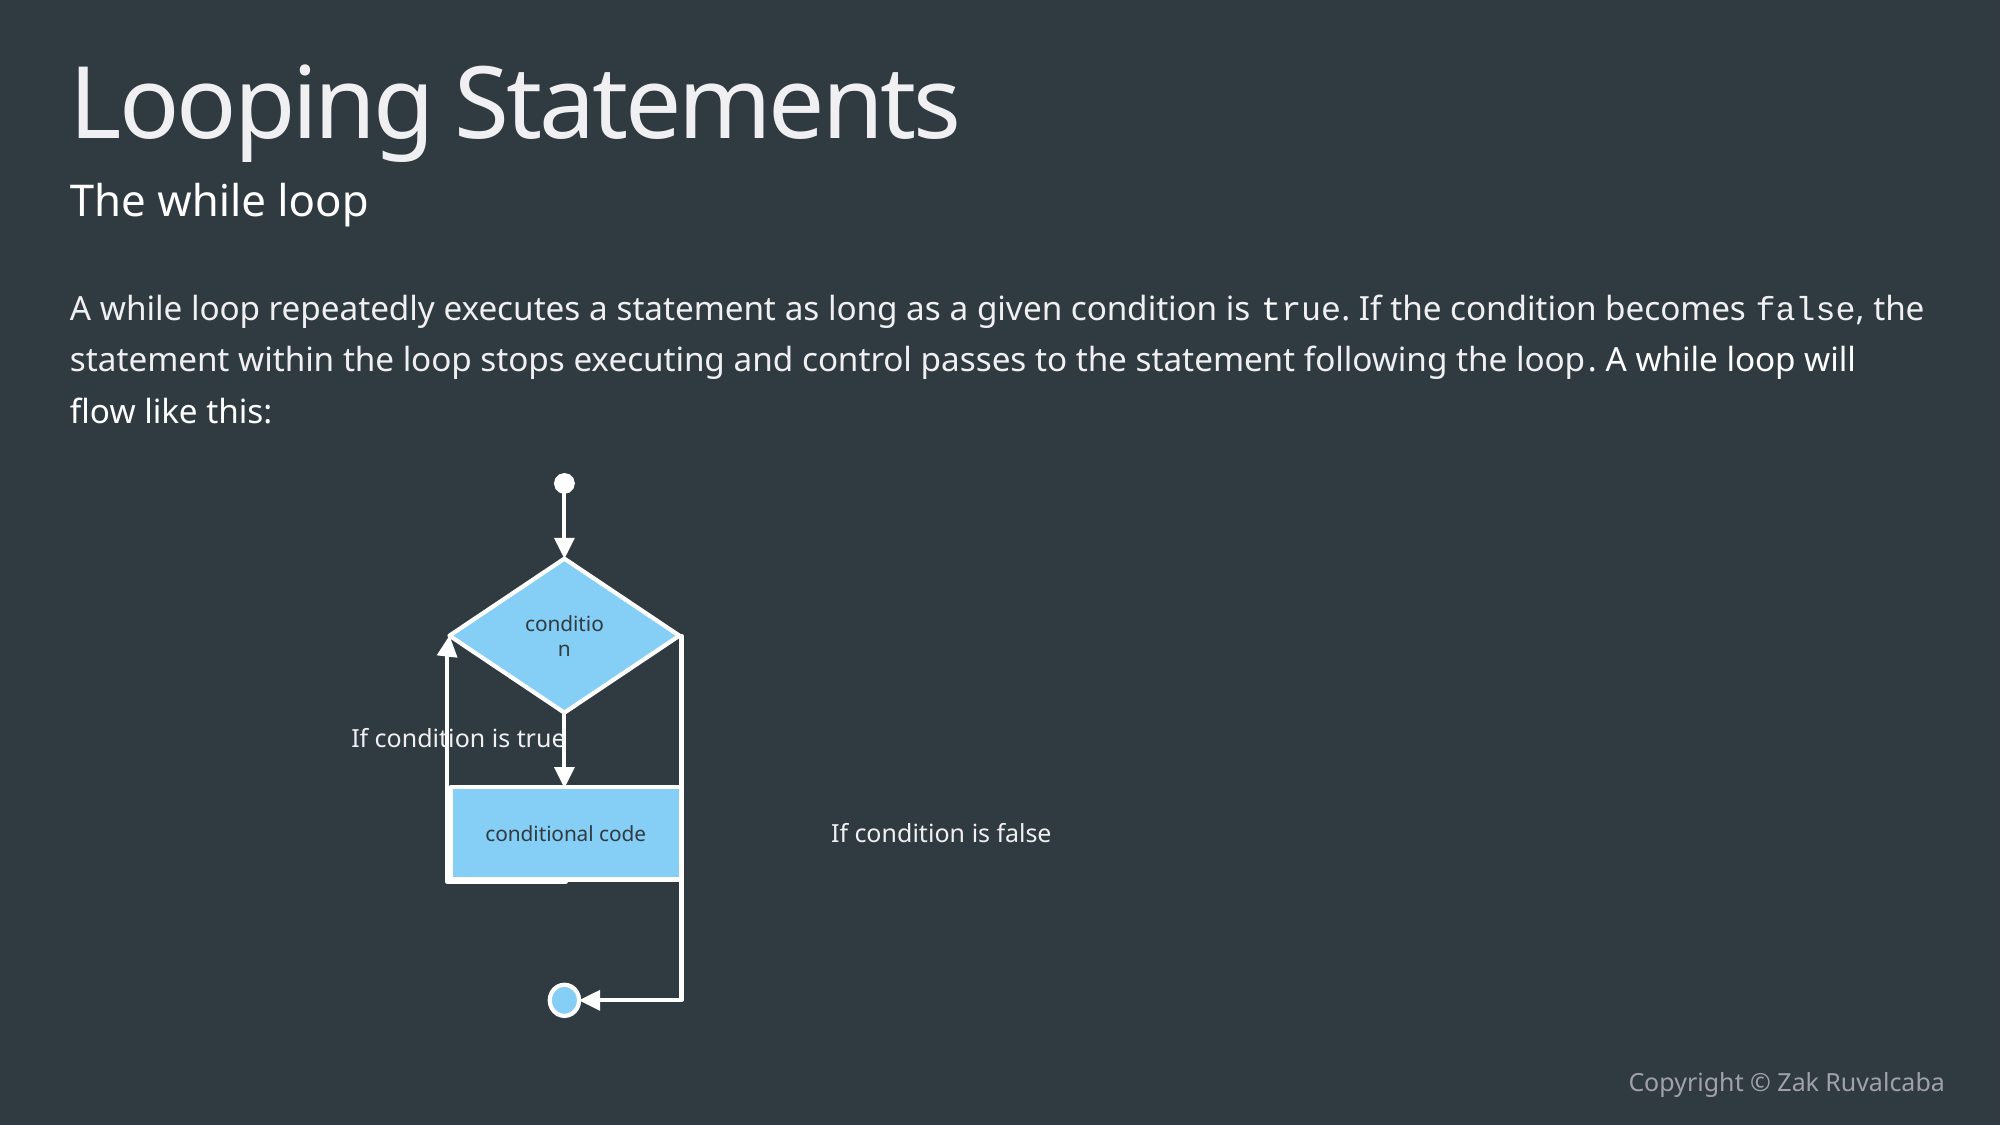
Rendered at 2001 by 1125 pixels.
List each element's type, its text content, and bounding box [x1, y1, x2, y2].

list The while loop [55, 149, 1820, 209]
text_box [385, 699, 573, 816]
text_box condition [447, 559, 681, 697]
list A while loop repeatedly executes a statement as long as a given condition is true. If the condition becomes false, the statement within the loop stops executing and control passes to the statement following the loop. A while loop will flow like this: [55, 267, 1942, 1035]
text_box [547, 982, 580, 1019]
text_box conditional code [449, 824, 573, 882]
title Looping Statements [55, 30, 1819, 149]
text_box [578, 635, 680, 1001]
text_box If condition is true [336, 715, 380, 760]
text_box If condition is false [816, 810, 1067, 856]
